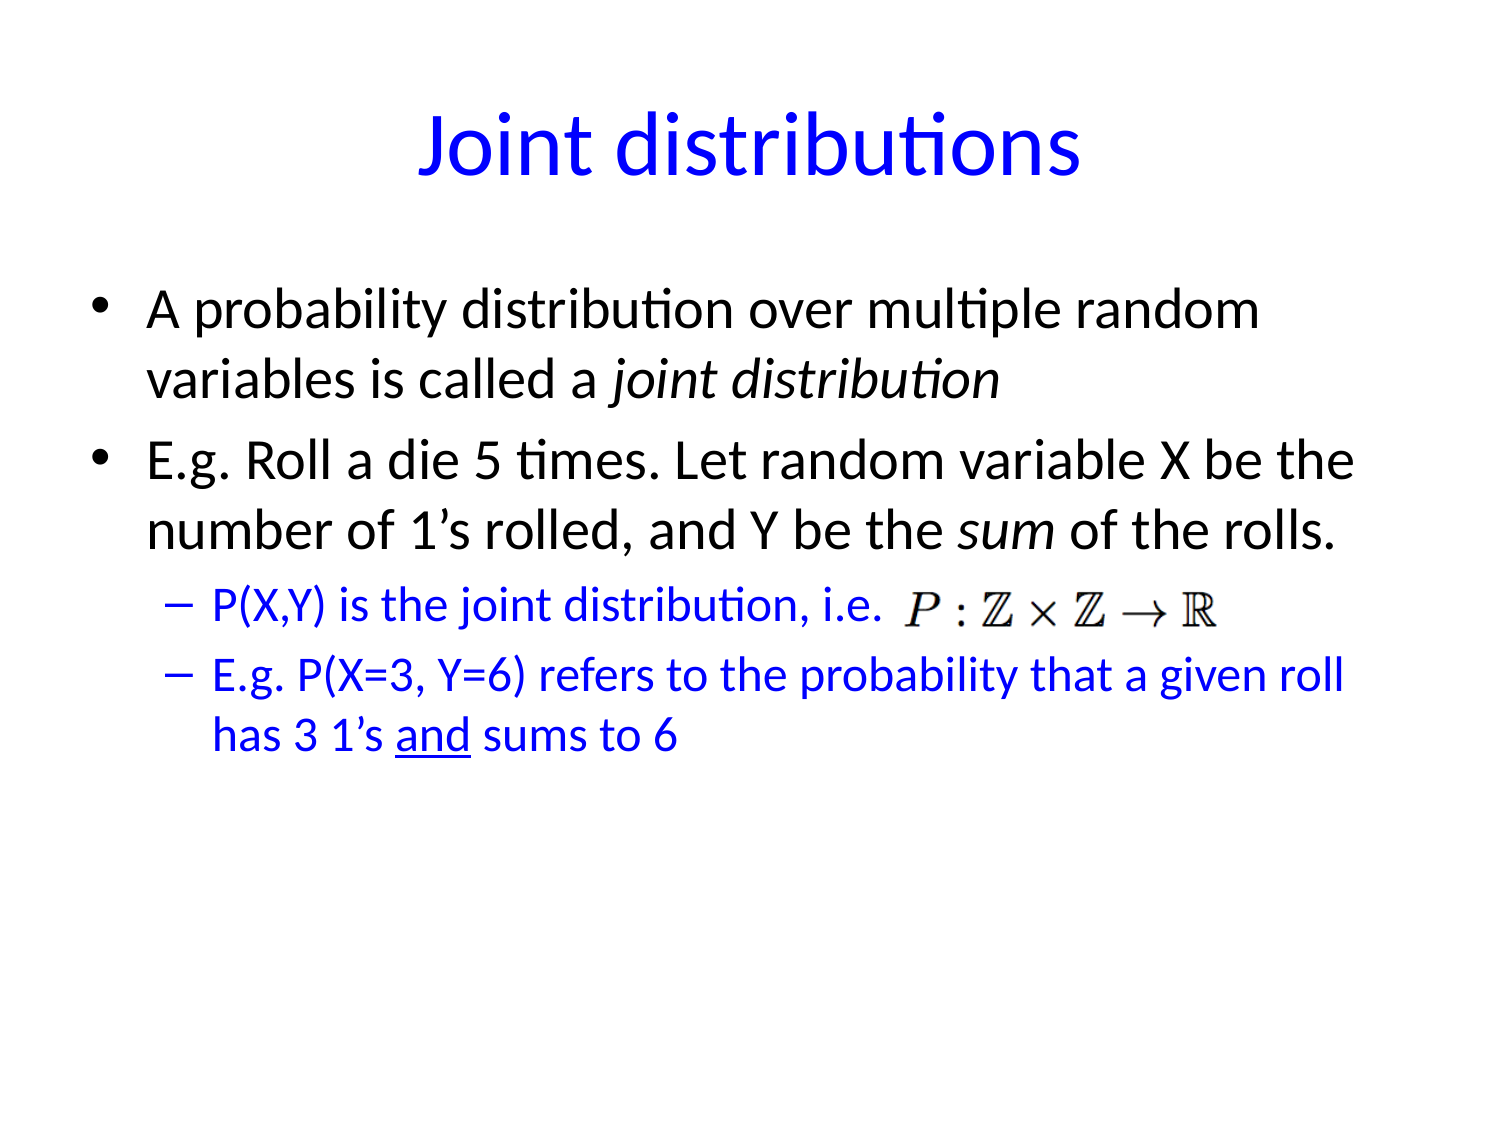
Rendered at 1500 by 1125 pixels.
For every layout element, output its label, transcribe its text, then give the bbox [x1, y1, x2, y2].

list A probability distribution over multiple random variables is called a joint distribution E.g. Roll a die 5 times. Let random variable X be the number of 1’s rolled, and Y be the sum of the rolls. P(X,Y) is the joint distribution, i.e. E.g. P(X=3, Y=6) refers to the probability that a given roll has 3 1’s and sums to 6 [74, 262, 1426, 1006]
title Joint distributions [74, 44, 1426, 233]
picture [888, 571, 1231, 649]
